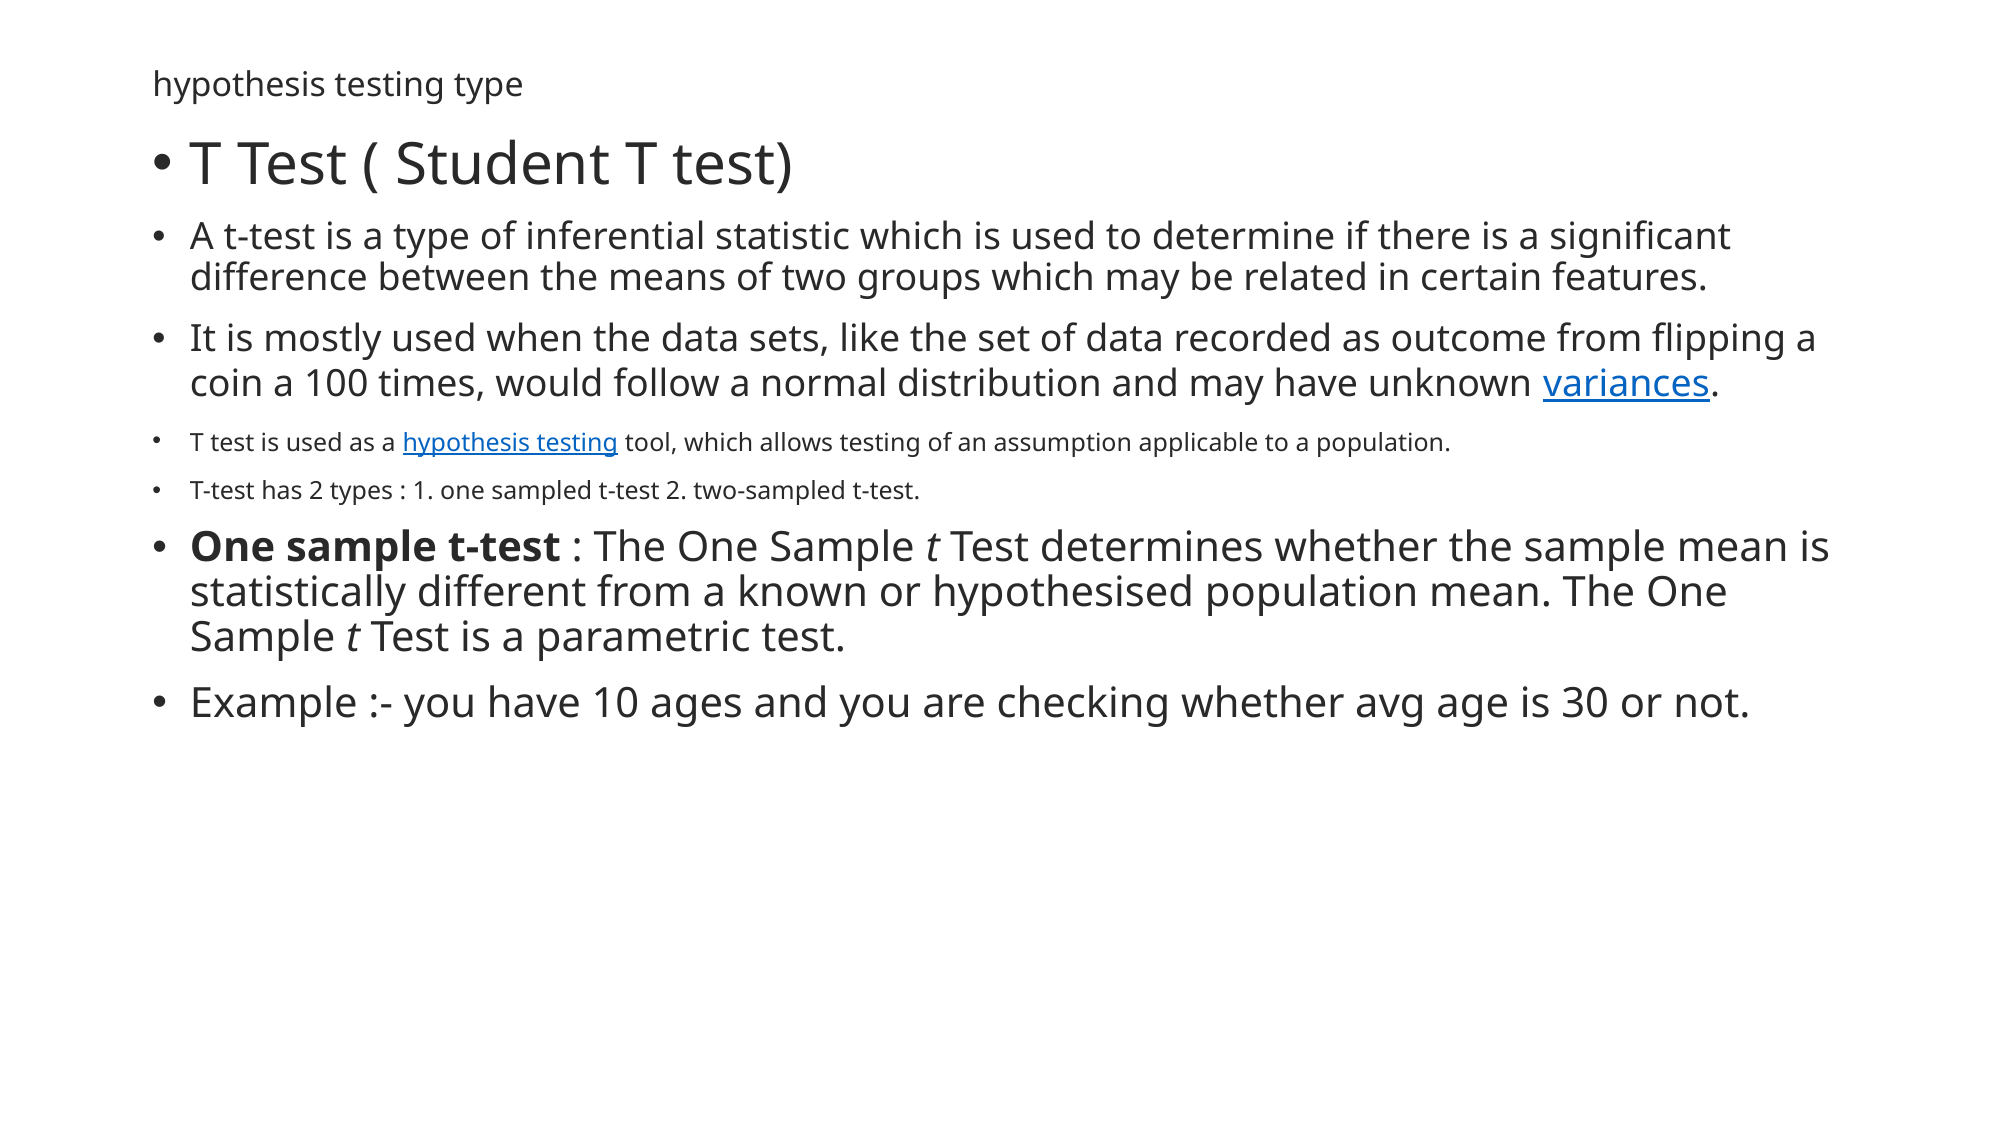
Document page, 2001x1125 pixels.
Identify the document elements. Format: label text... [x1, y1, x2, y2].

title hypothesis testing type [137, 59, 1863, 112]
list T Test ( Student T test) A t-test is a type of inferential statistic which is used to determine if there is a significant difference between the means of two groups which may be related in certain features. It is mostly used when the data sets, like the set of data recorded as outcome from flipping a coin a 100 times, would follow a normal distribution and may have unknown variances. T test is used as a hypothesis testing tool, which allows testing of an assumption applicable to a population. T-test has 2 types : 1. one sampled t-test 2. two-sampled t-test. One sample t-test : The One Sample t Test determines whether the sample mean is statistically different from a known or hypothesised population mean. The One Sample t Test is a parametric test. Example :- you have 10 ages and you are checking whether avg age is 30 or not. [137, 126, 1863, 1014]
